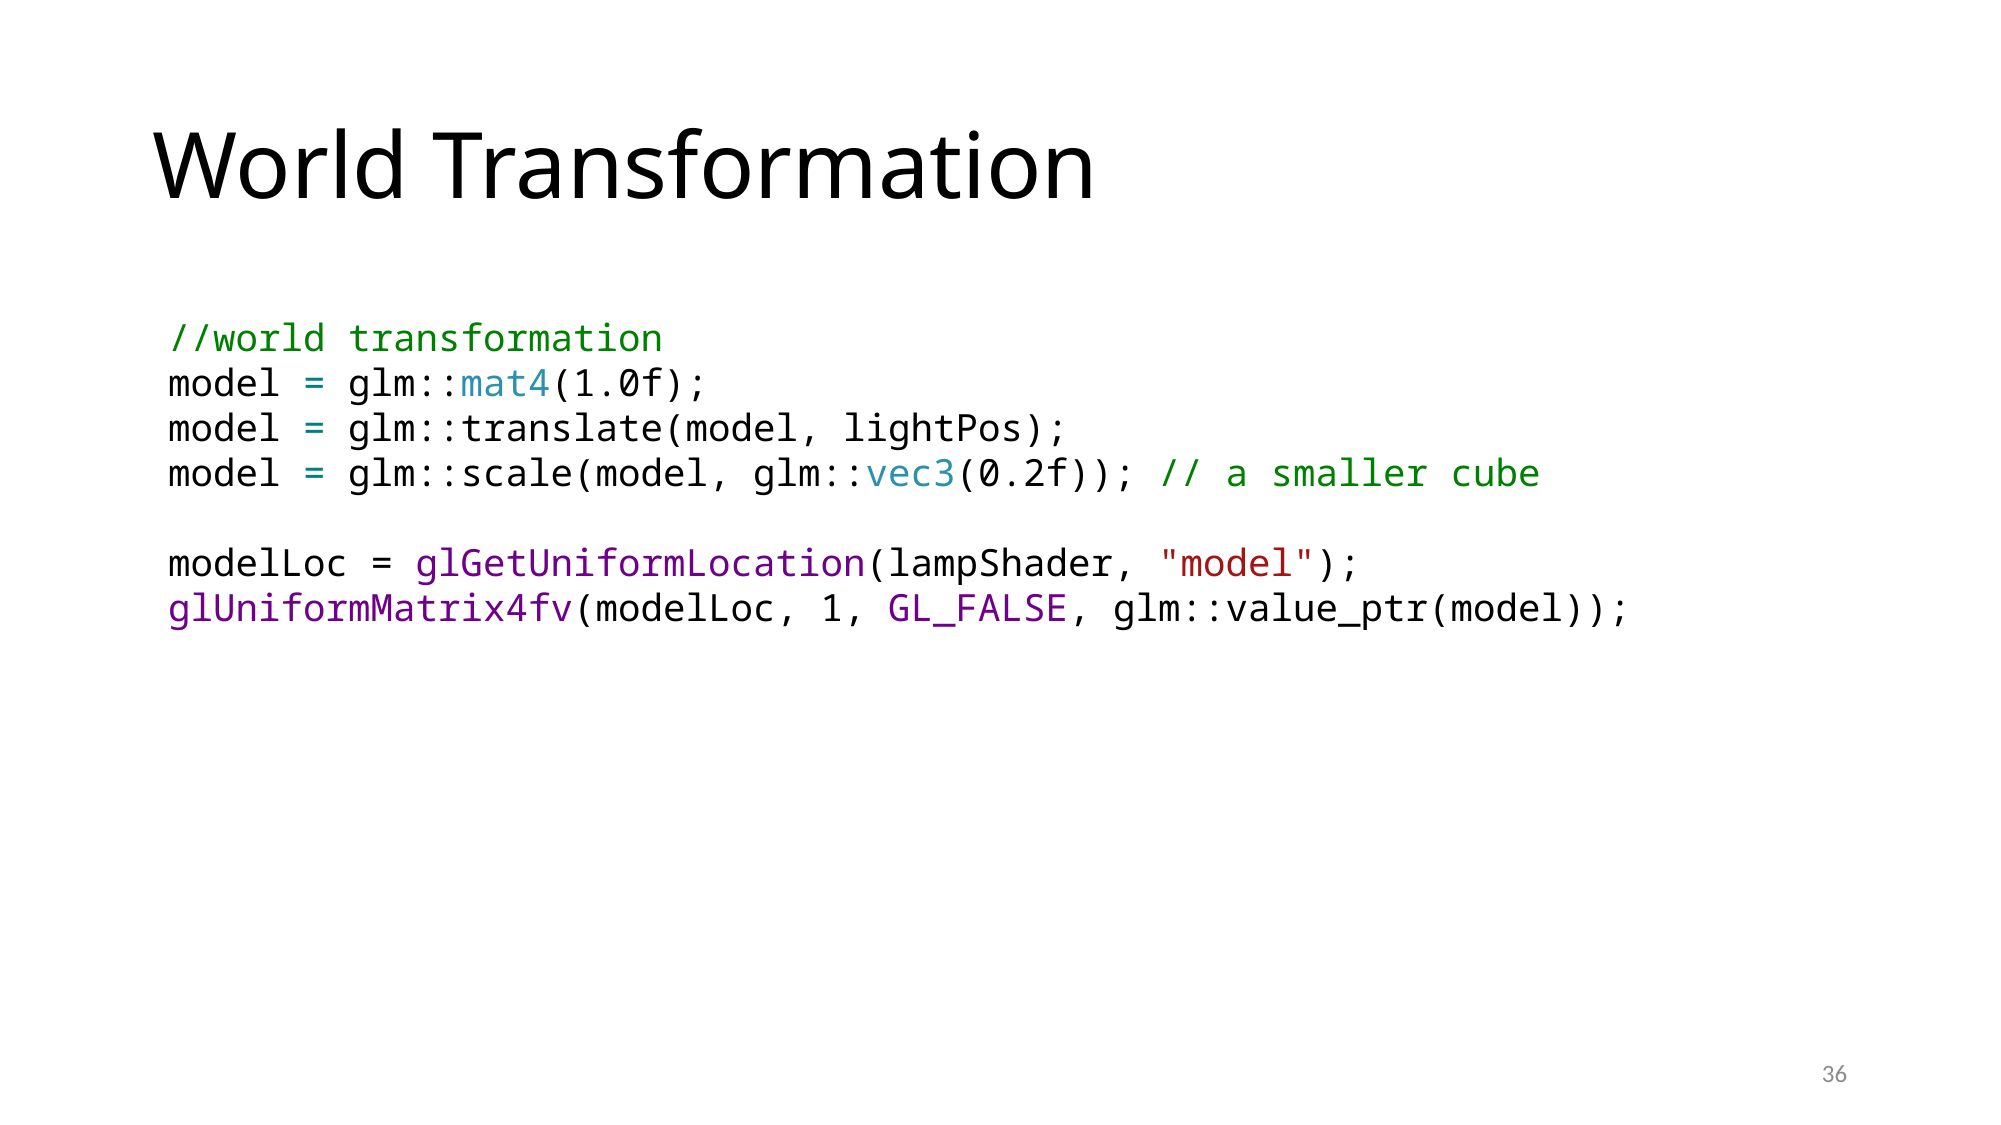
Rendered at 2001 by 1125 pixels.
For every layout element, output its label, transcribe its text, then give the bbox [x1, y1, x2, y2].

slide_number 36 [1412, 1042, 1863, 1103]
text_box //world transformation model = glm::mat4(1.0f); model = glm::translate(model, lightPos); model = glm::scale(model, glm::vec3(0.2f)); // a smaller cube modelLoc = glGetUniformLocation(lampShader, "model"); glUniformMatrix4fv(modelLoc, 1, GL_FALSE, glm::value_ptr(model)); [153, 306, 1812, 637]
title World Transformation [137, 59, 1863, 278]
